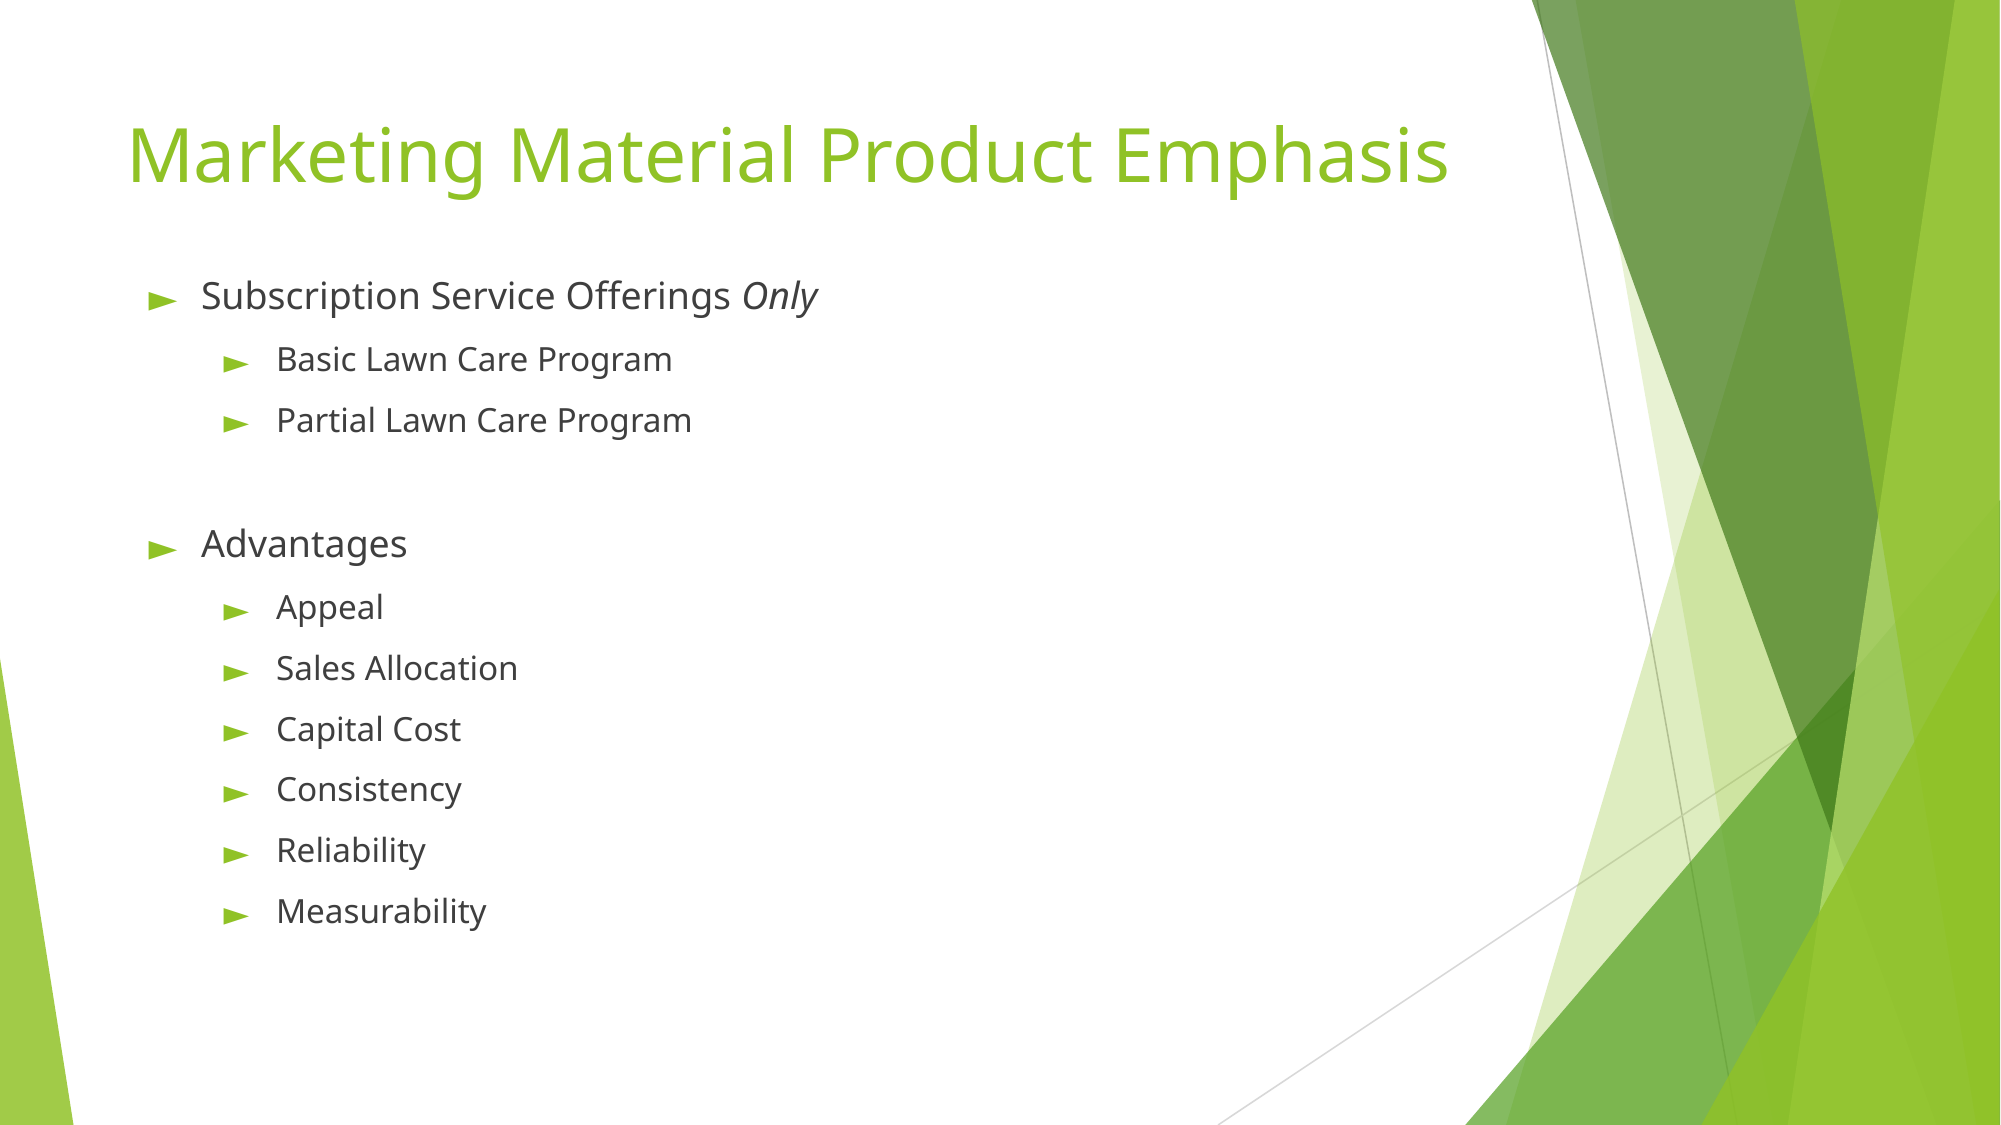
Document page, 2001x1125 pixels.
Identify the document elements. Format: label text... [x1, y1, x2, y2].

list Subscription Service Offerings Only Basic Lawn Care Program Partial Lawn Care Program Advantages Appeal Sales Allocation Capital Cost Consistency Reliability Measurability [111, 264, 1522, 902]
title Marketing Material Product Emphasis [111, 99, 1522, 264]
